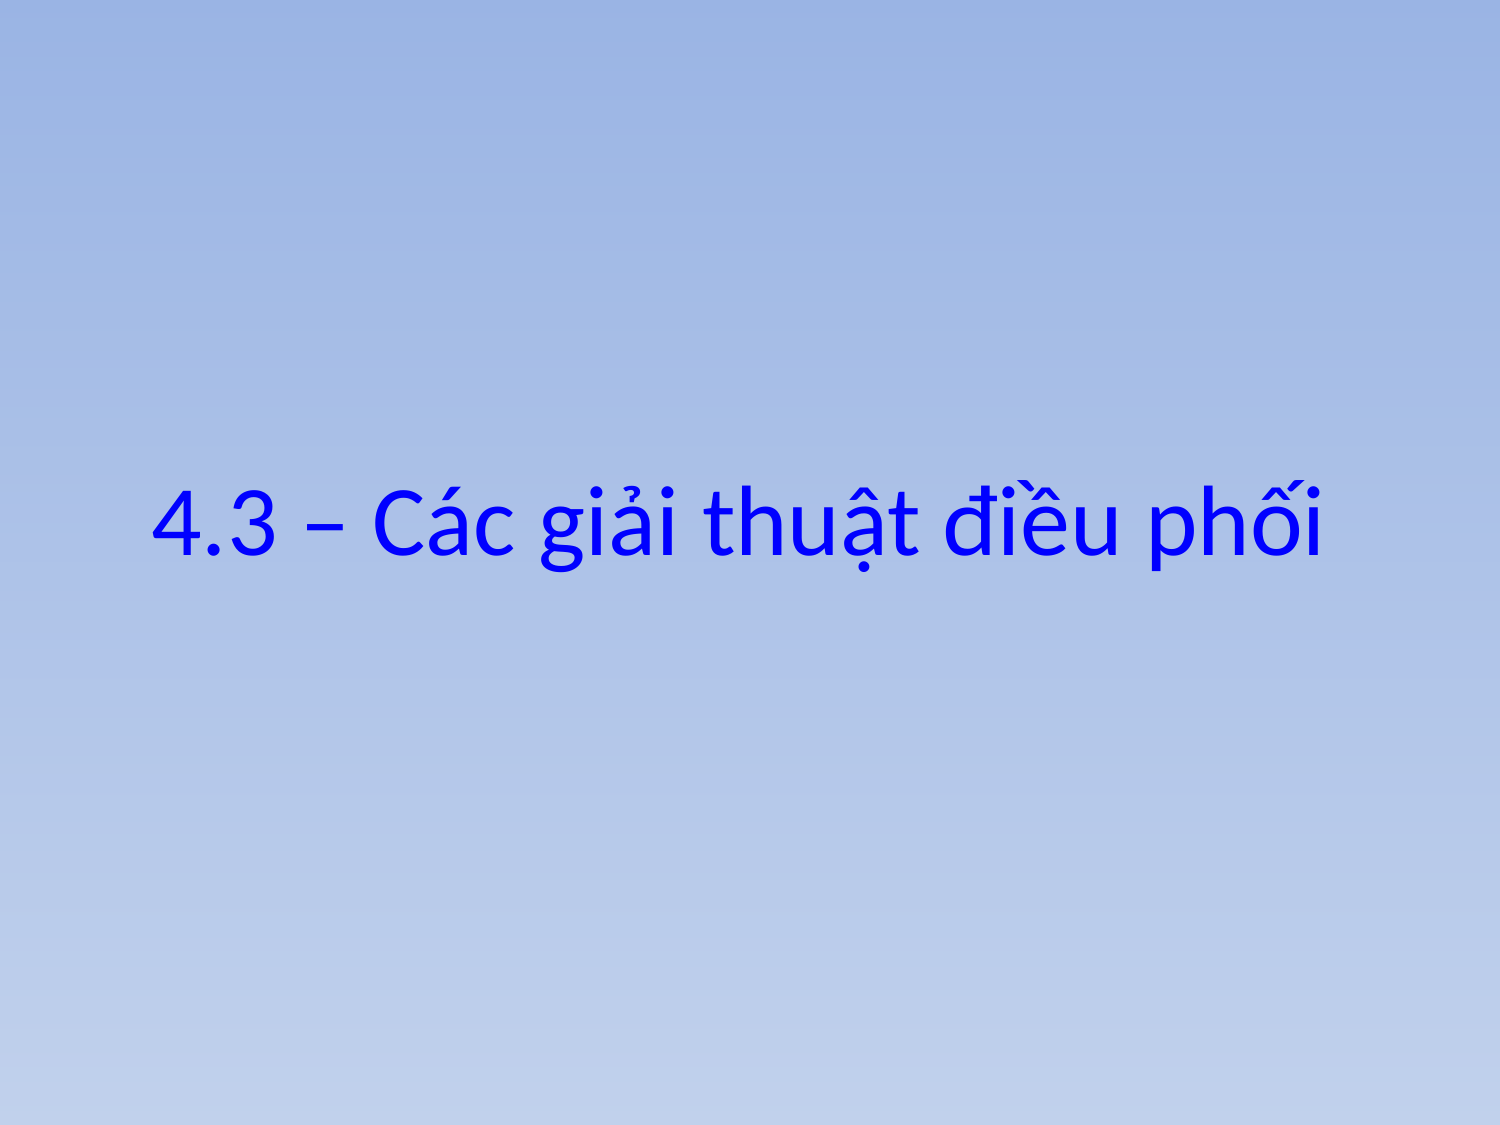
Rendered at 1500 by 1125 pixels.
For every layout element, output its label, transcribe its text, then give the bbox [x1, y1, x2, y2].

title 4.3 – Các giải thuật điều phối [111, 419, 1364, 610]
